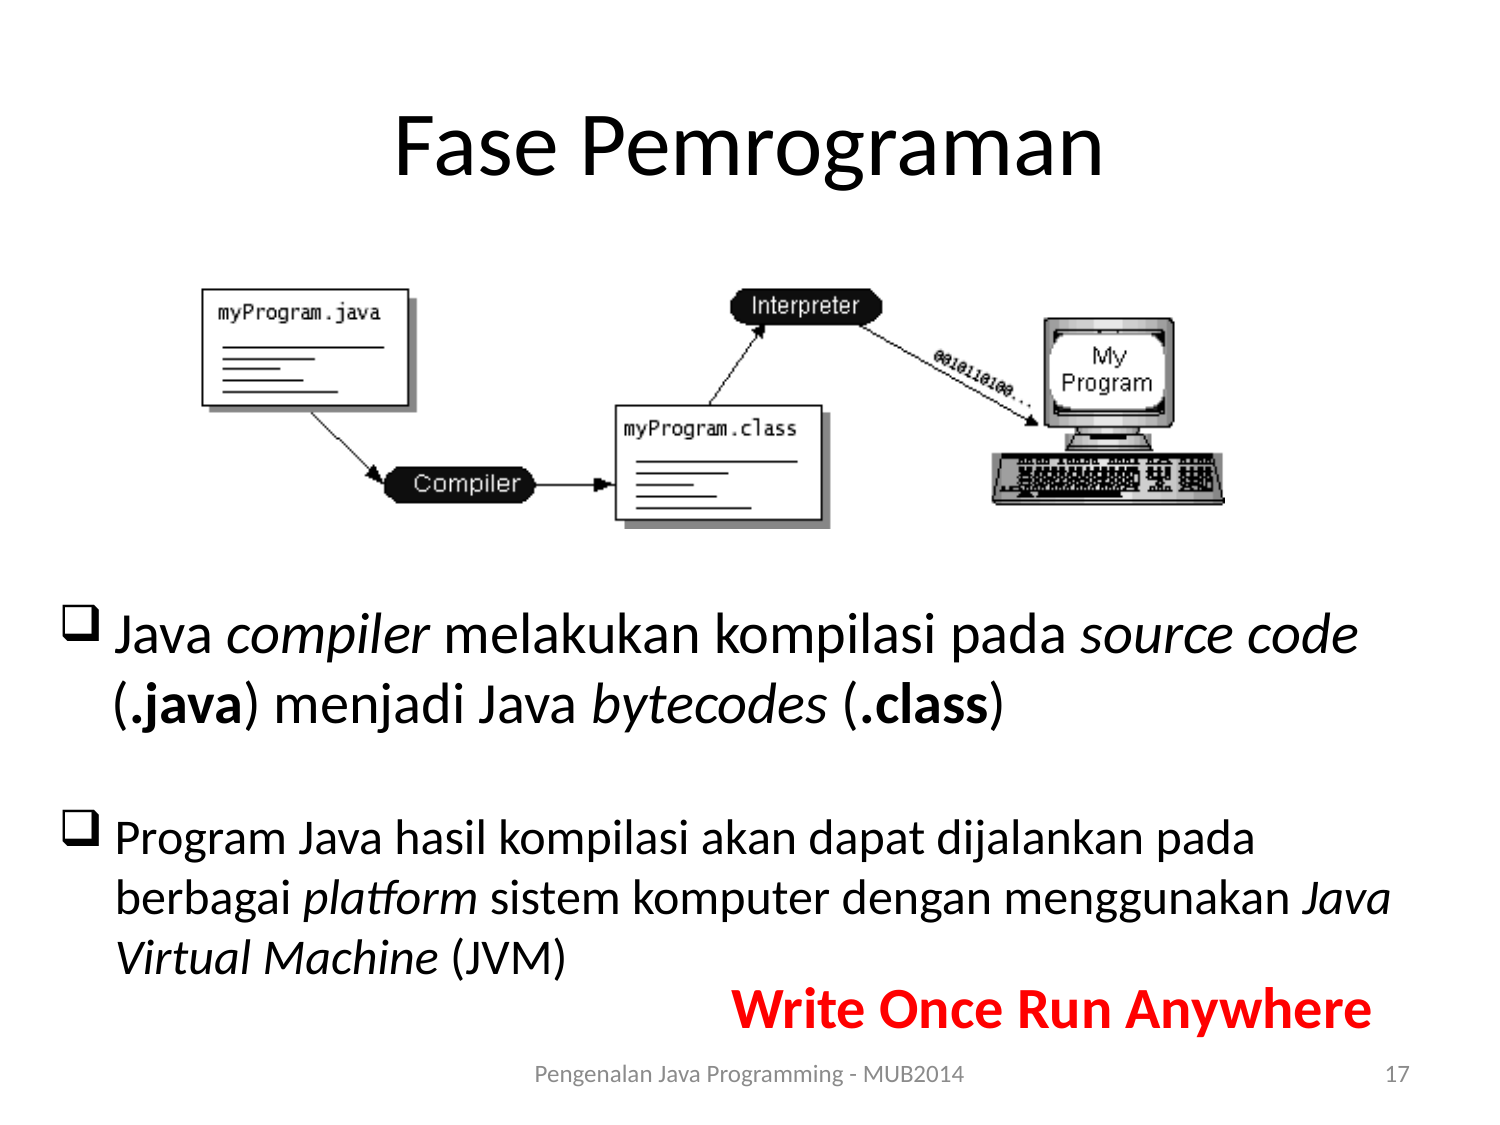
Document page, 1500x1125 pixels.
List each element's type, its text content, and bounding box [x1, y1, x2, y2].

picture [199, 287, 1226, 529]
text_box Java compiler melakukan kompilasi pada source code (.java) menjadi Java bytecodes (.class) Program Java hasil kompilasi akan dapat dijalankan pada berbagai platform sistem komputer dengan menggunakan Java Virtual Machine (JVM) [43, 587, 1457, 993]
footer Pengenalan Java Programming - MUB2014 [512, 1042, 988, 1103]
title Fase Pemrograman [75, 45, 1425, 233]
slide_number 17 [1074, 1042, 1425, 1103]
text_box Write Once Run Anywhere [716, 963, 1388, 1048]
